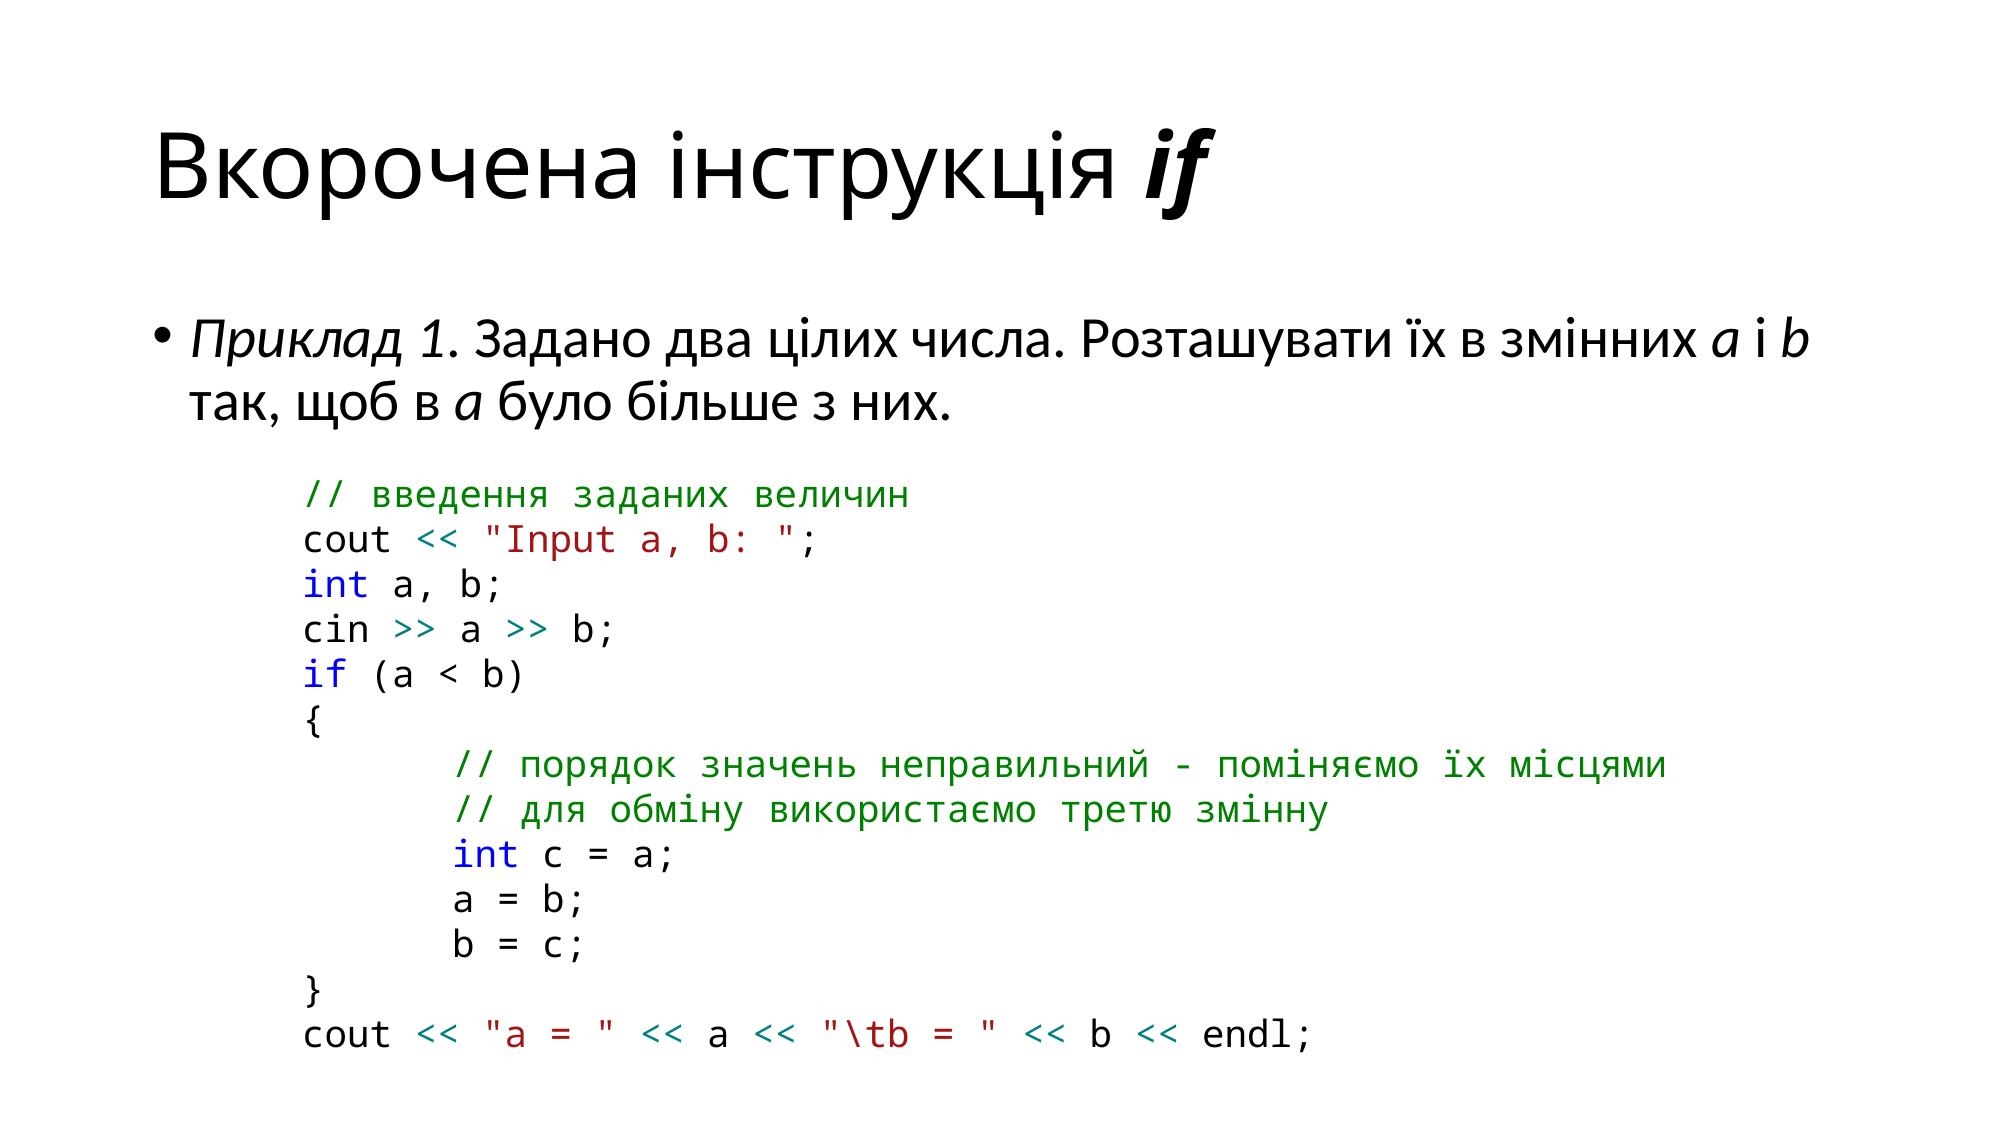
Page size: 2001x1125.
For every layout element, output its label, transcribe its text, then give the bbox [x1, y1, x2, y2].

title Вкорочена інструкція if [137, 59, 1863, 278]
text_box // введення заданих величин cout << "Input a, b: "; int a, b; cin >> a >> b; if (a < b) { // порядок значень неправильний - поміняємо їх місцями // для обміну використаємо третю змінну int c = a; a = b; b = c; } cout << "a = " << a << "\tb = " << b << endl; [137, 462, 1798, 1063]
list Приклад 1. Задано два цілих числа. Розташувати їх в змінних а і b так, щоб в а було більше з них. [137, 299, 1863, 463]
